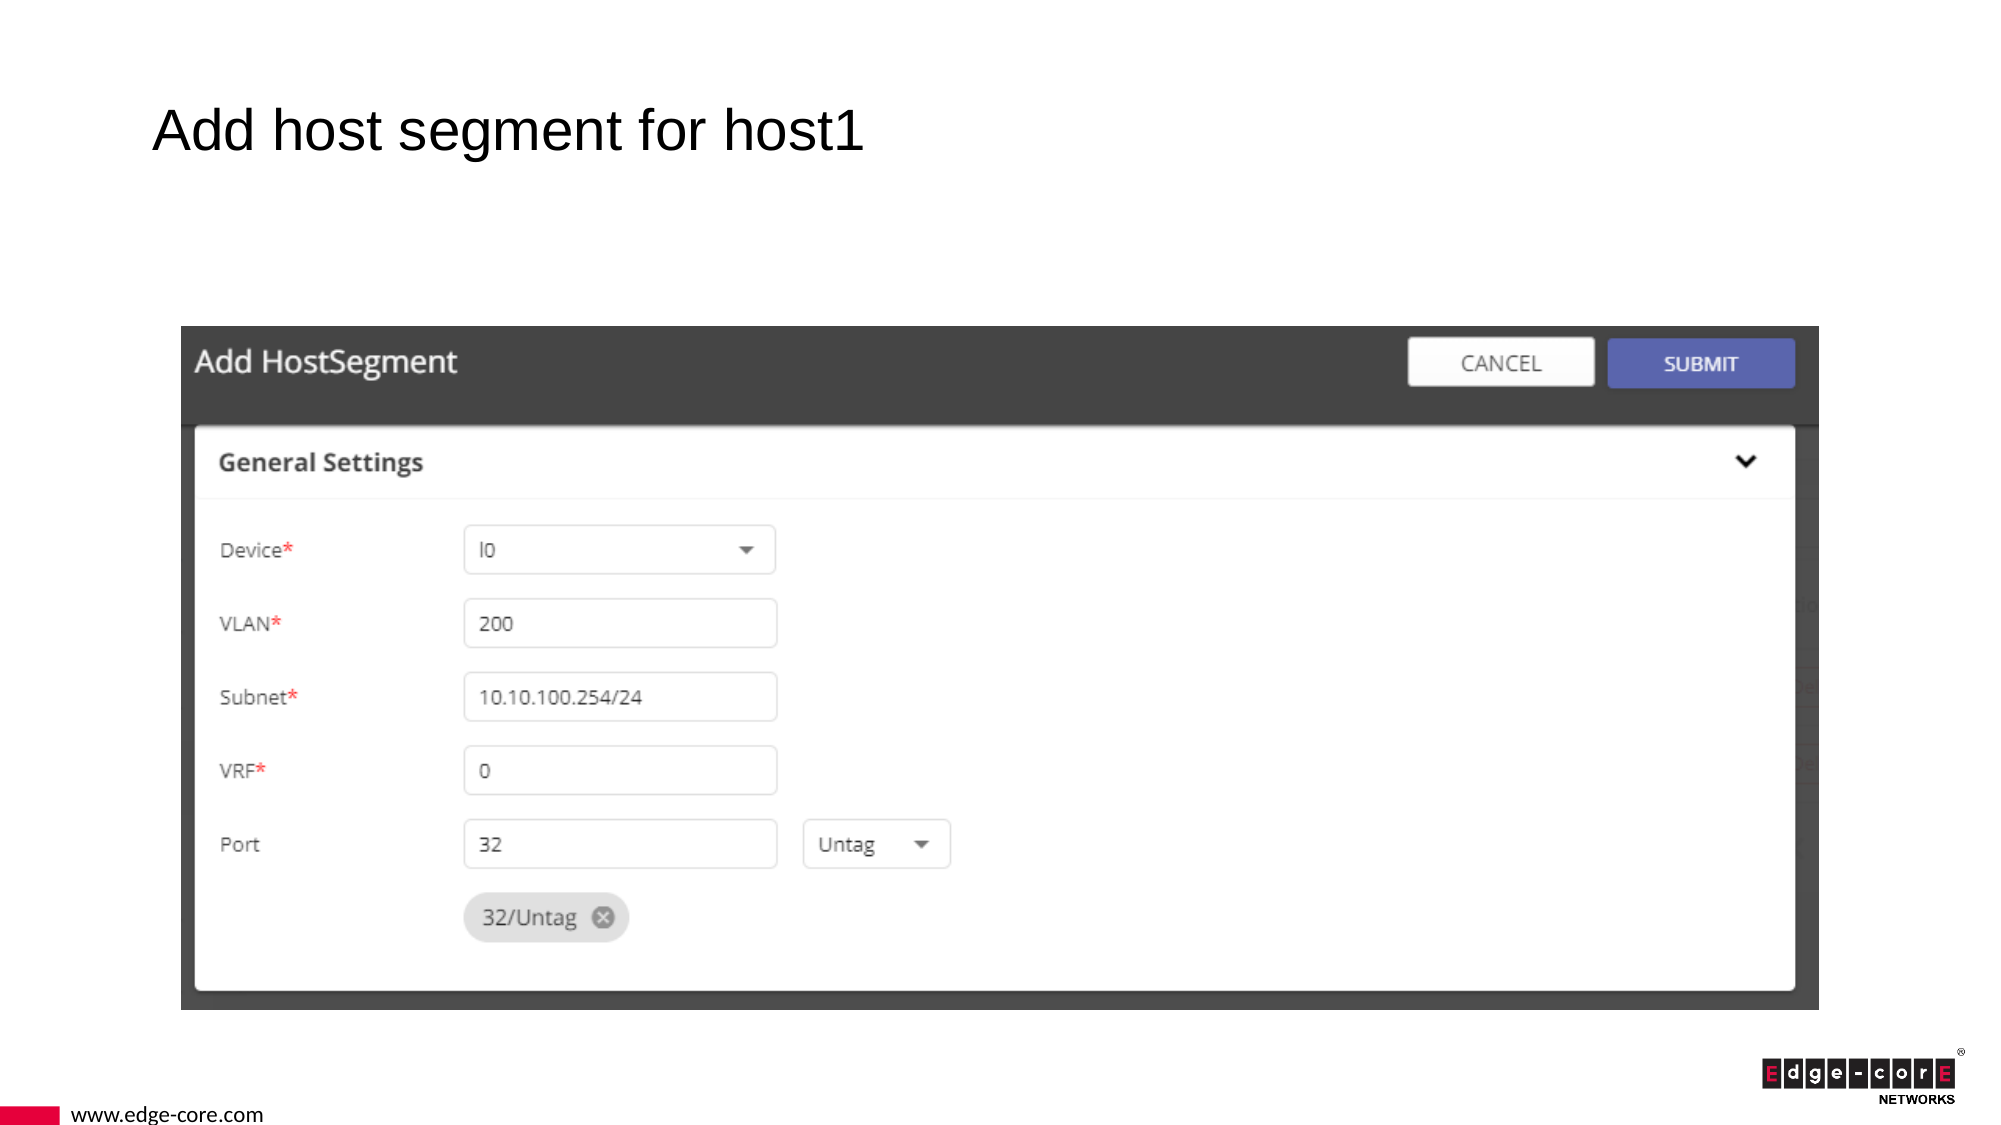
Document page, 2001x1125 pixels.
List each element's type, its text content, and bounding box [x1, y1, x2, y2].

picture [181, 326, 1819, 1010]
picture [1758, 1046, 1966, 1107]
title Add host segment for host1 [137, 59, 1863, 204]
